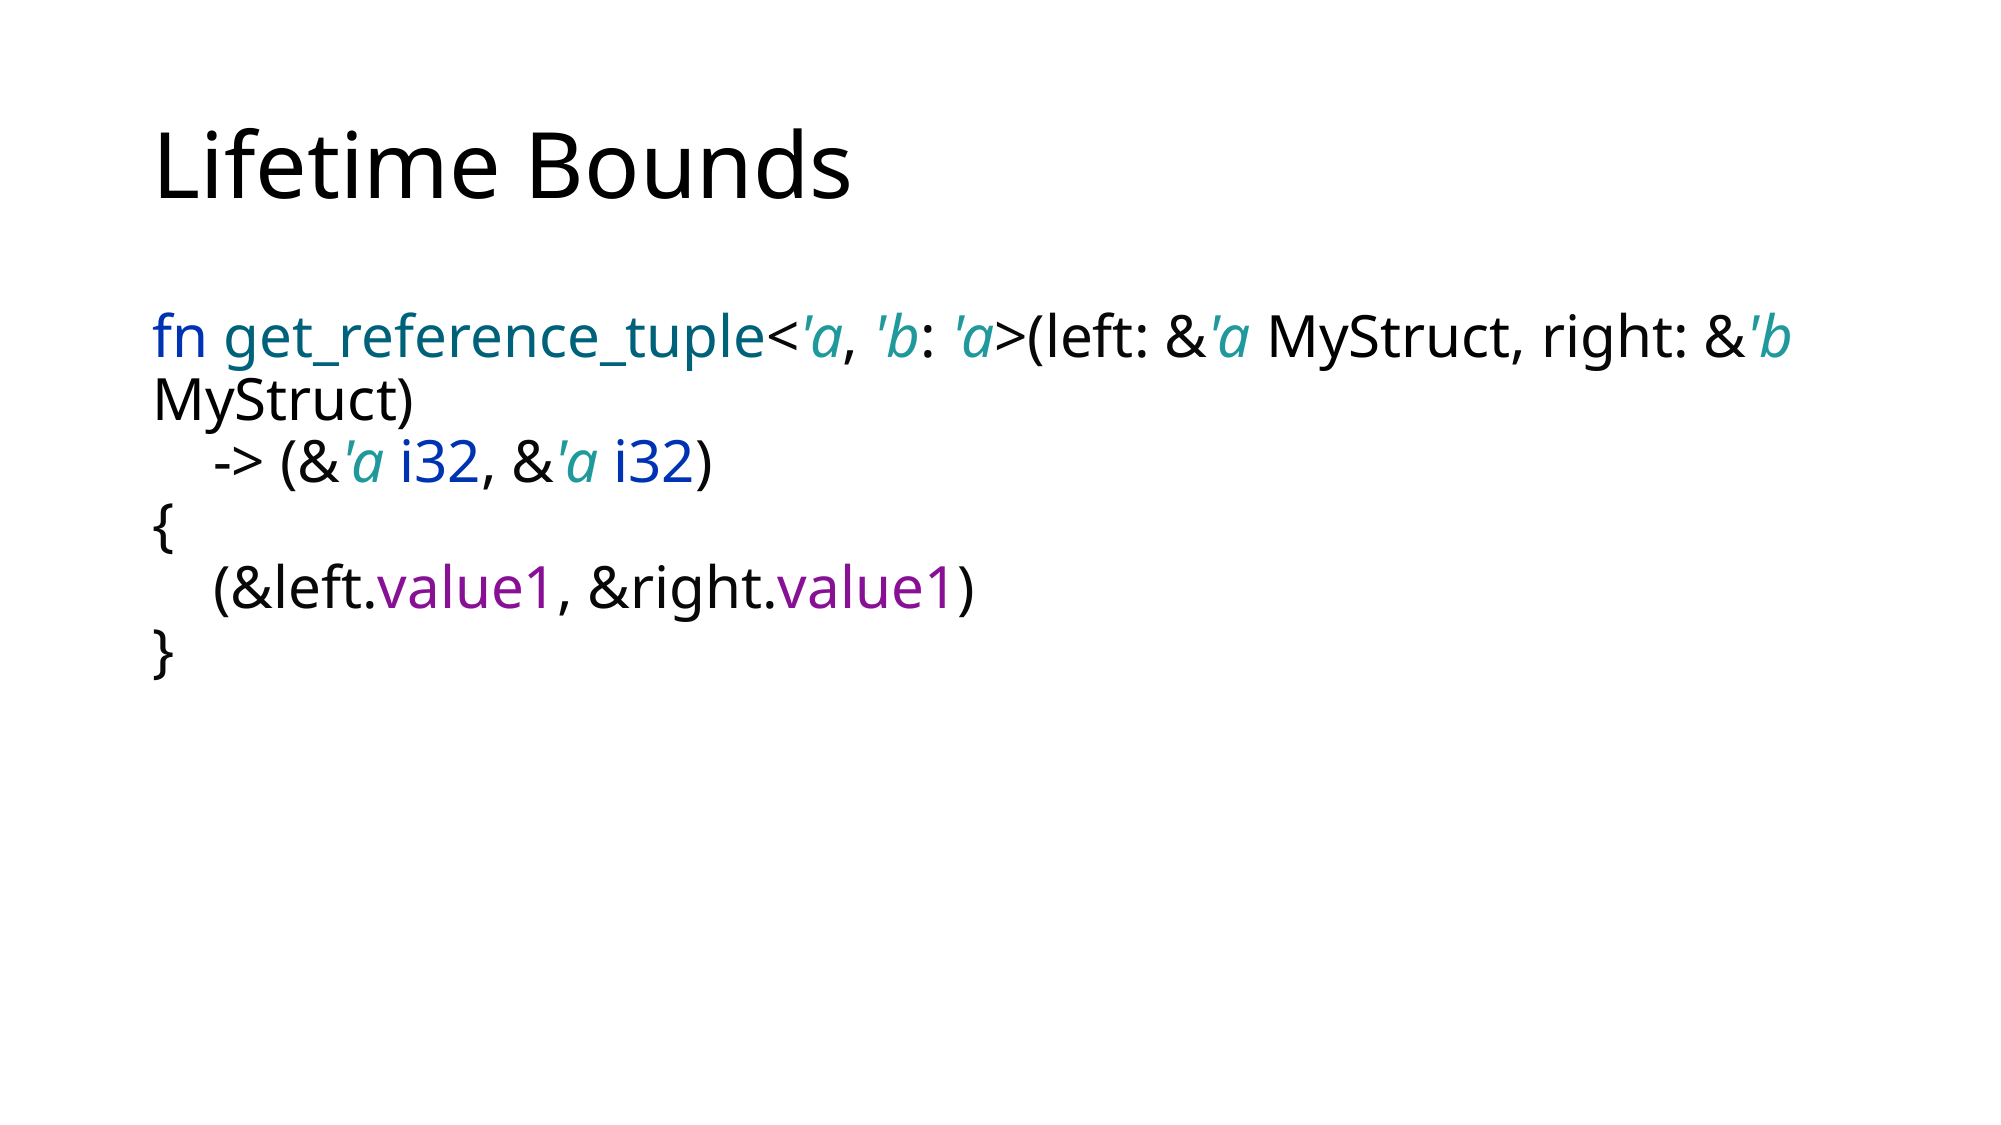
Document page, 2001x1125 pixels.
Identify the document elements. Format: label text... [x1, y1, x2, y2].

list fn get_reference_tuple<'a, 'b: 'a>(left: &'a MyStruct, right: &'b MyStruct) -> (&'a i32, &'a i32) { (&left.value1, &right.value1) } [137, 299, 1863, 1014]
title Lifetime Bounds [137, 59, 1863, 278]
